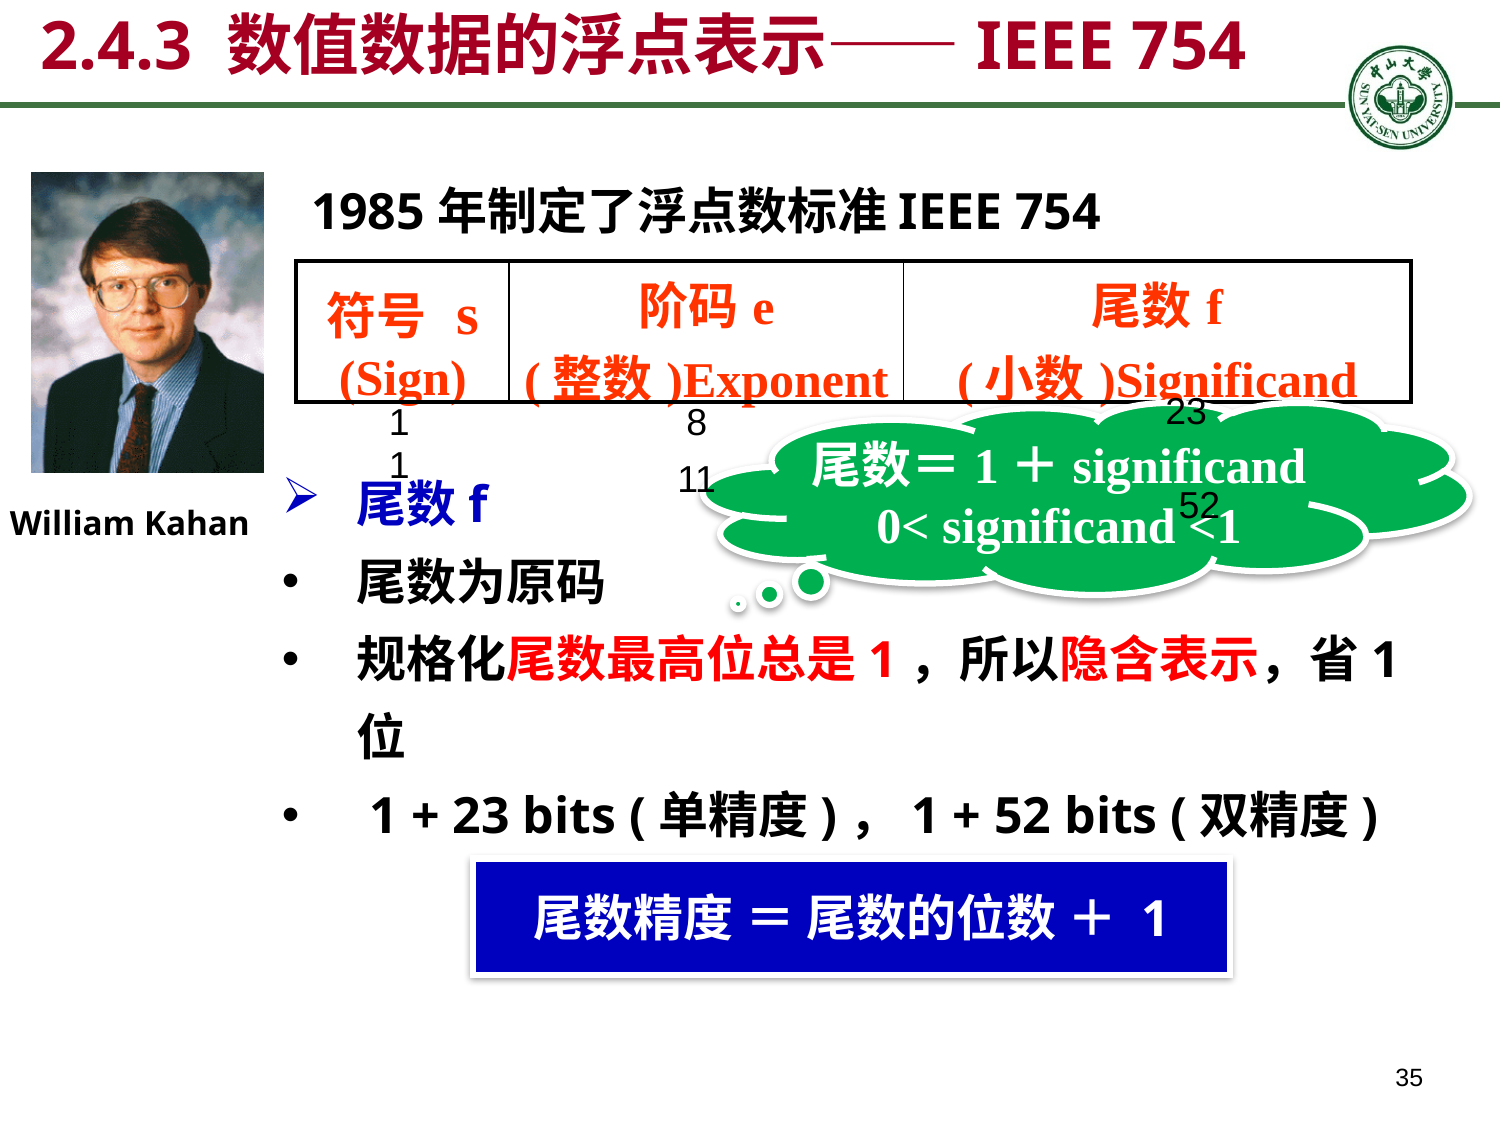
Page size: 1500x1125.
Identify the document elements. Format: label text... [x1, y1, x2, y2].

text_box William Kahan [0, 494, 267, 550]
title 2.4.3 数值数据的浮点表示——IEEE 754 [25, 0, 1317, 90]
picture [1345, 42, 1455, 152]
text_box 尾数精度 ＝ 尾数的位数 ＋ 1 [473, 858, 1231, 975]
text_box 52 [1163, 473, 1236, 534]
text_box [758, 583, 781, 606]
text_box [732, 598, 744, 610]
text_box 1 [373, 390, 425, 433]
text_box 尾数＝1＋significand 0< significand <1 [716, 402, 1470, 598]
table_header 符号 s (Sign) [298, 263, 508, 400]
text_box 23 [1150, 379, 1222, 439]
picture [31, 172, 264, 473]
text_box 1985年制定了浮点数标准IEEE 754 [296, 172, 1370, 247]
text_box 8 [671, 390, 723, 447]
text_box 11 [662, 447, 732, 508]
table_header 阶码e (整数)Exponent [510, 263, 903, 400]
table_header 尾数f (小数)Significand [904, 263, 1409, 400]
text_box 1 [373, 433, 425, 494]
text_box 尾数f 尾数为原码 规格化尾数最高位总是1，所以隐含表示，省1位 1 + 23 bits (单精度)，1 + 52 bits (双精度) [267, 465, 1469, 911]
